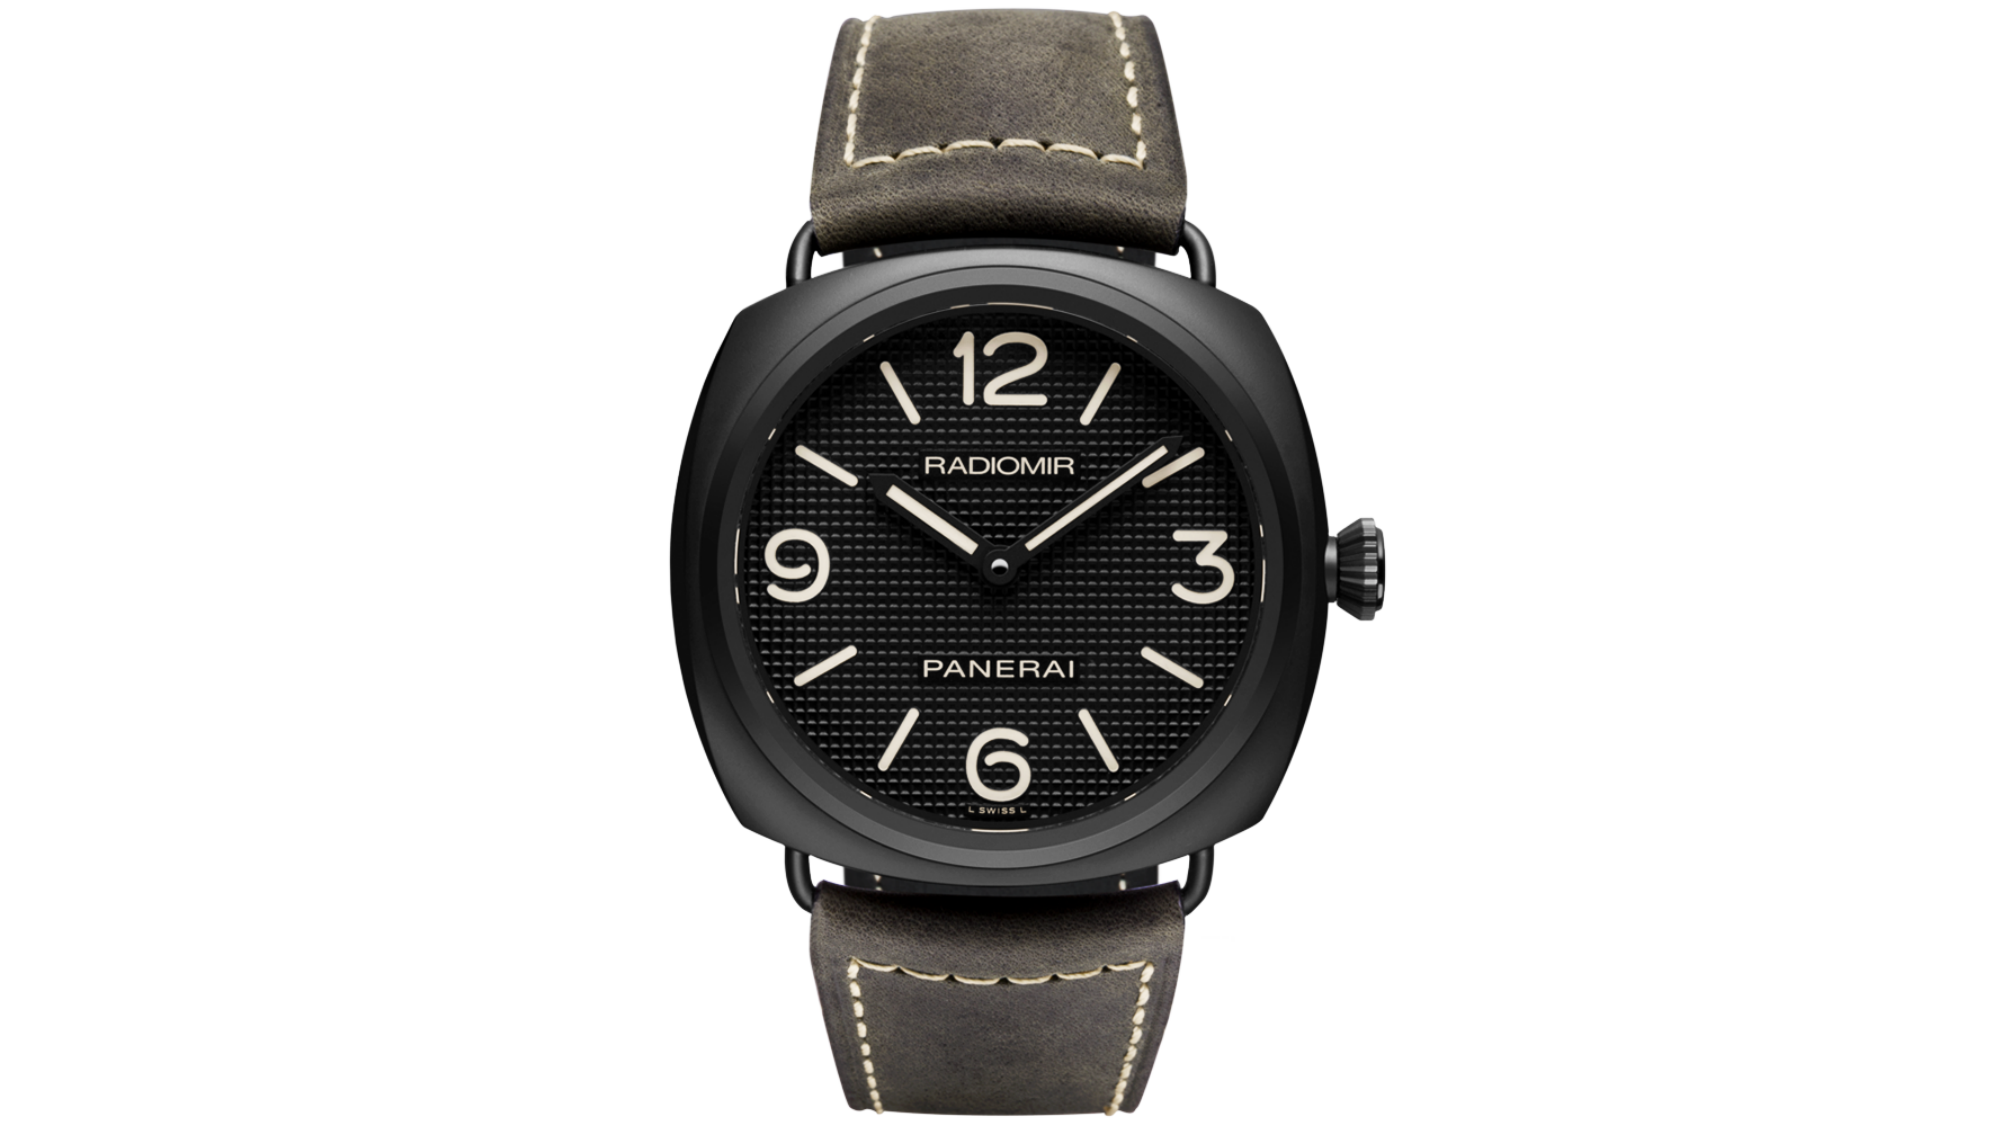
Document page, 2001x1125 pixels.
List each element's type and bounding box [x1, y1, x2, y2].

picture [437, 0, 1563, 1125]
